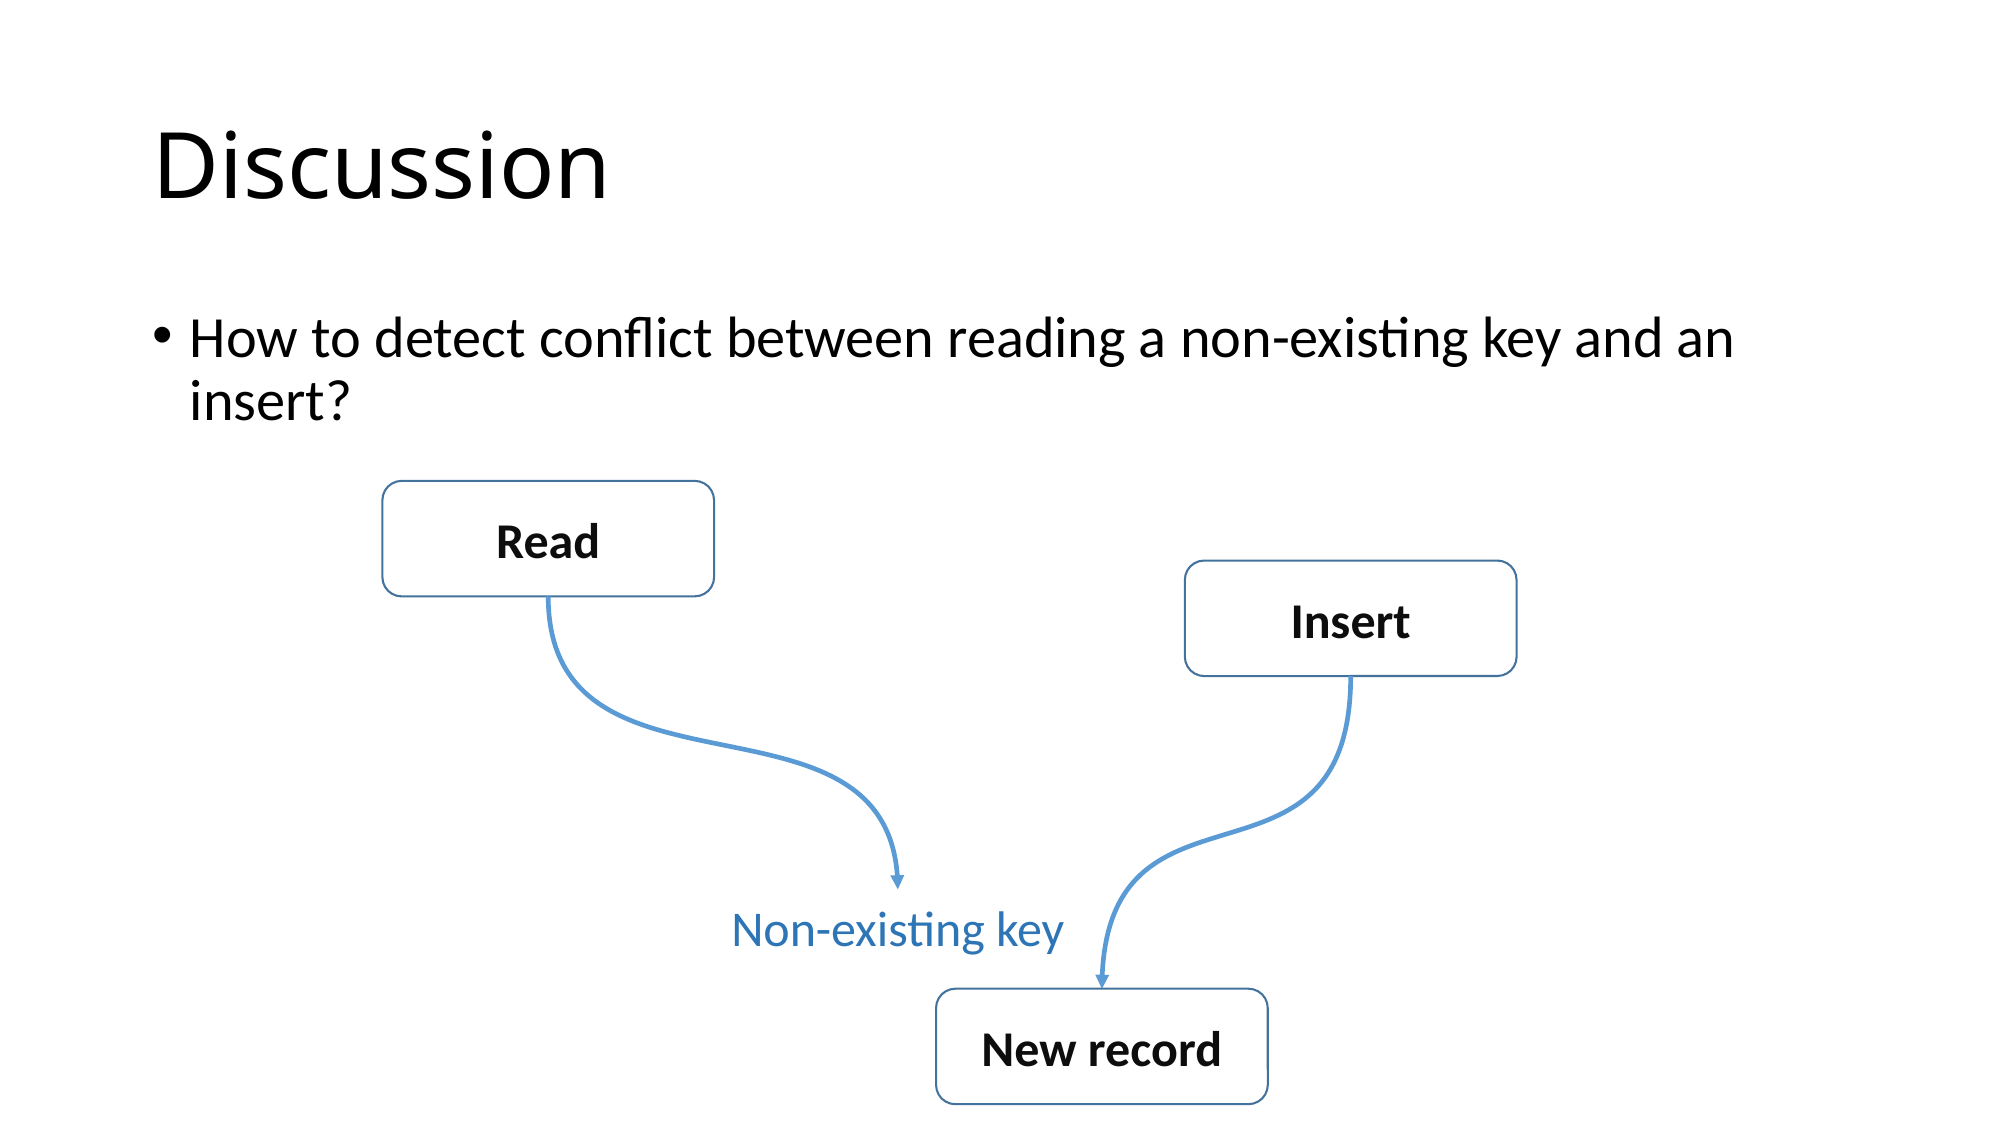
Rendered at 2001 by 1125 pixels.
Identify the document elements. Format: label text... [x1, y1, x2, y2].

text_box Non-existing key [716, 889, 1080, 964]
text_box Read [381, 479, 716, 598]
text_box Insert [1183, 559, 1518, 678]
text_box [1069, 707, 1383, 957]
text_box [576, 567, 870, 918]
list How to detect conflict between reading a non-existing key and an insert? [137, 299, 1863, 465]
text_box New record [935, 987, 1269, 1106]
title Discussion [137, 59, 1863, 278]
